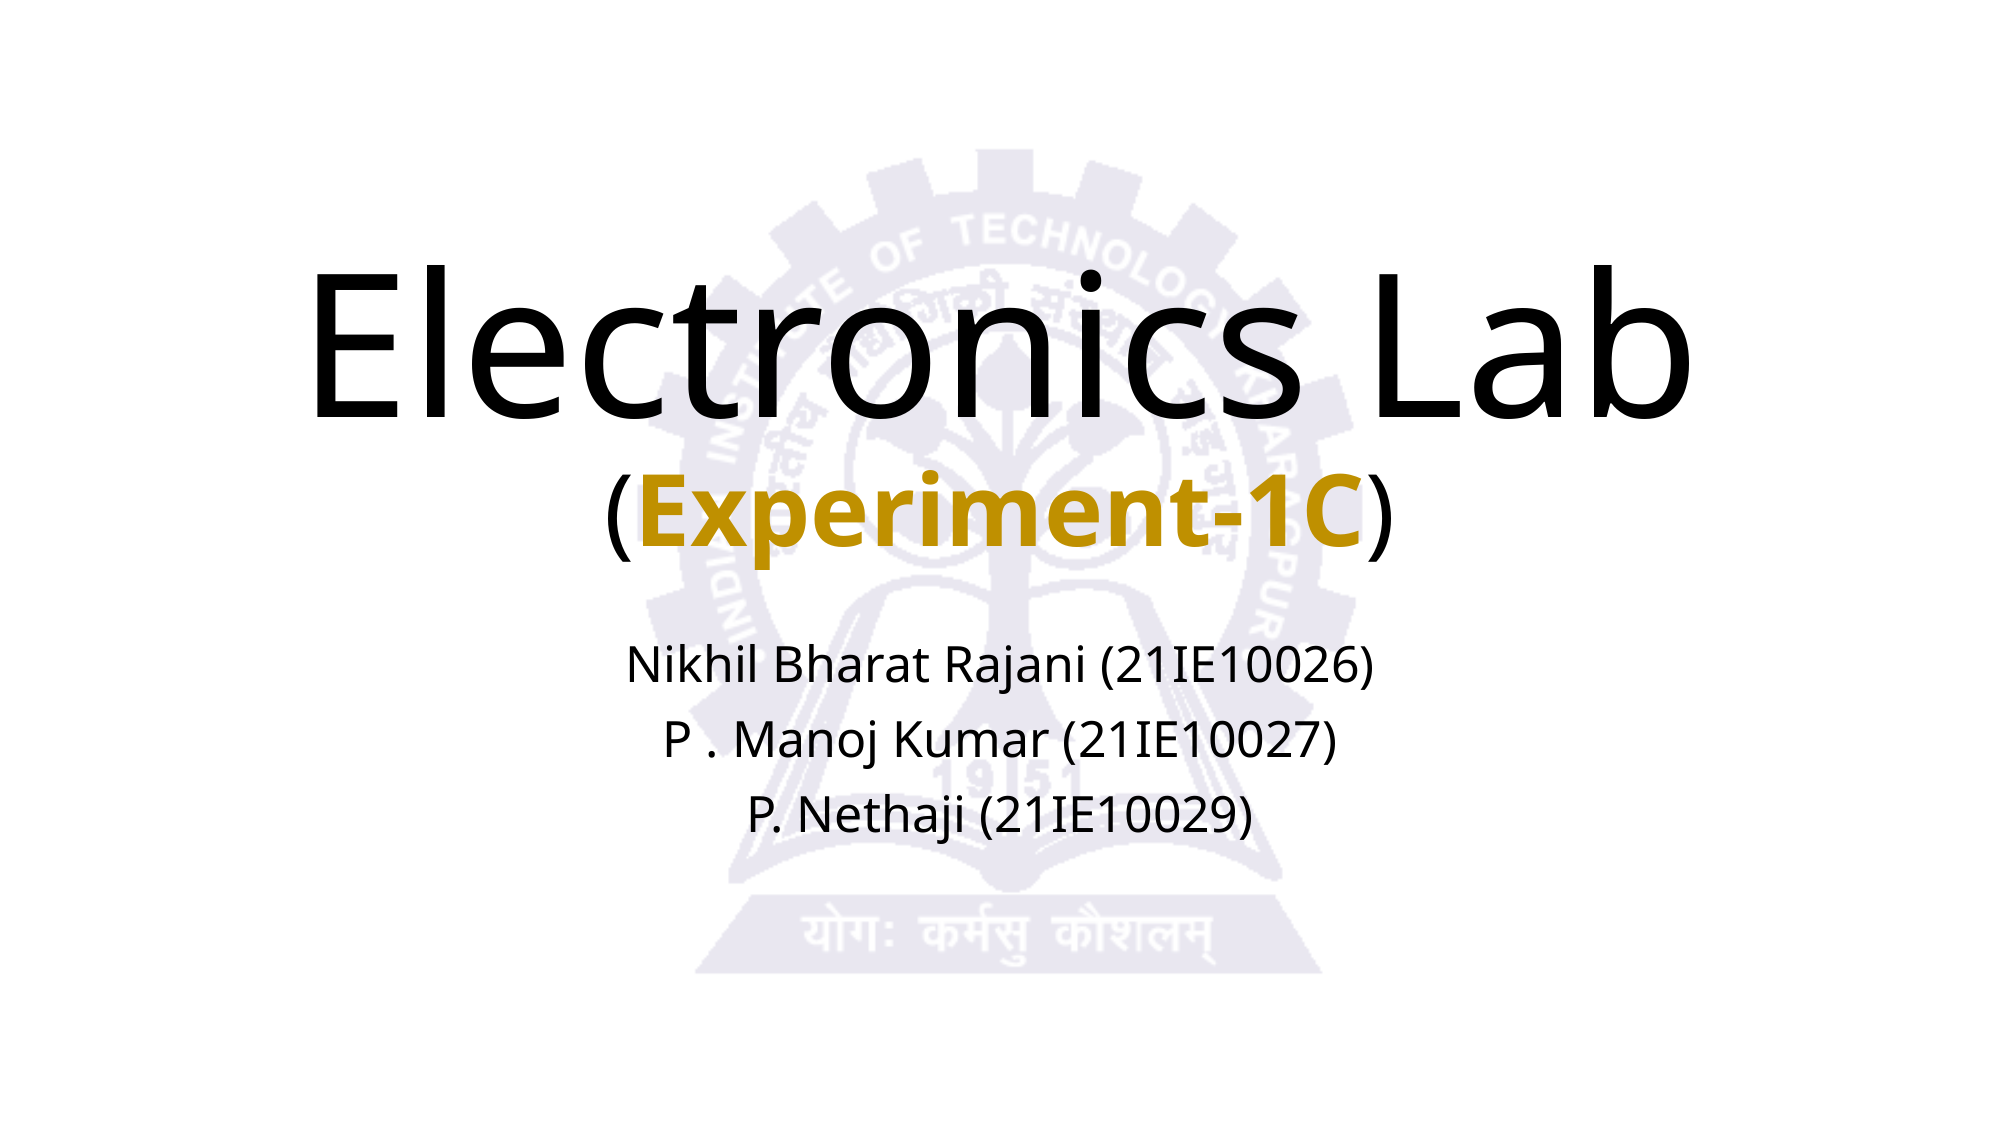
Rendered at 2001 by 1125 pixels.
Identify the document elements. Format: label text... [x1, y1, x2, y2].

title Electronics Lab (Experiment-1C) [249, 184, 1750, 576]
subtitle Nikhil Bharat Rajani (21IE10026) P . Manoj Kumar (21IE10027) P. Nethaji (21IE10029) [249, 632, 1750, 923]
